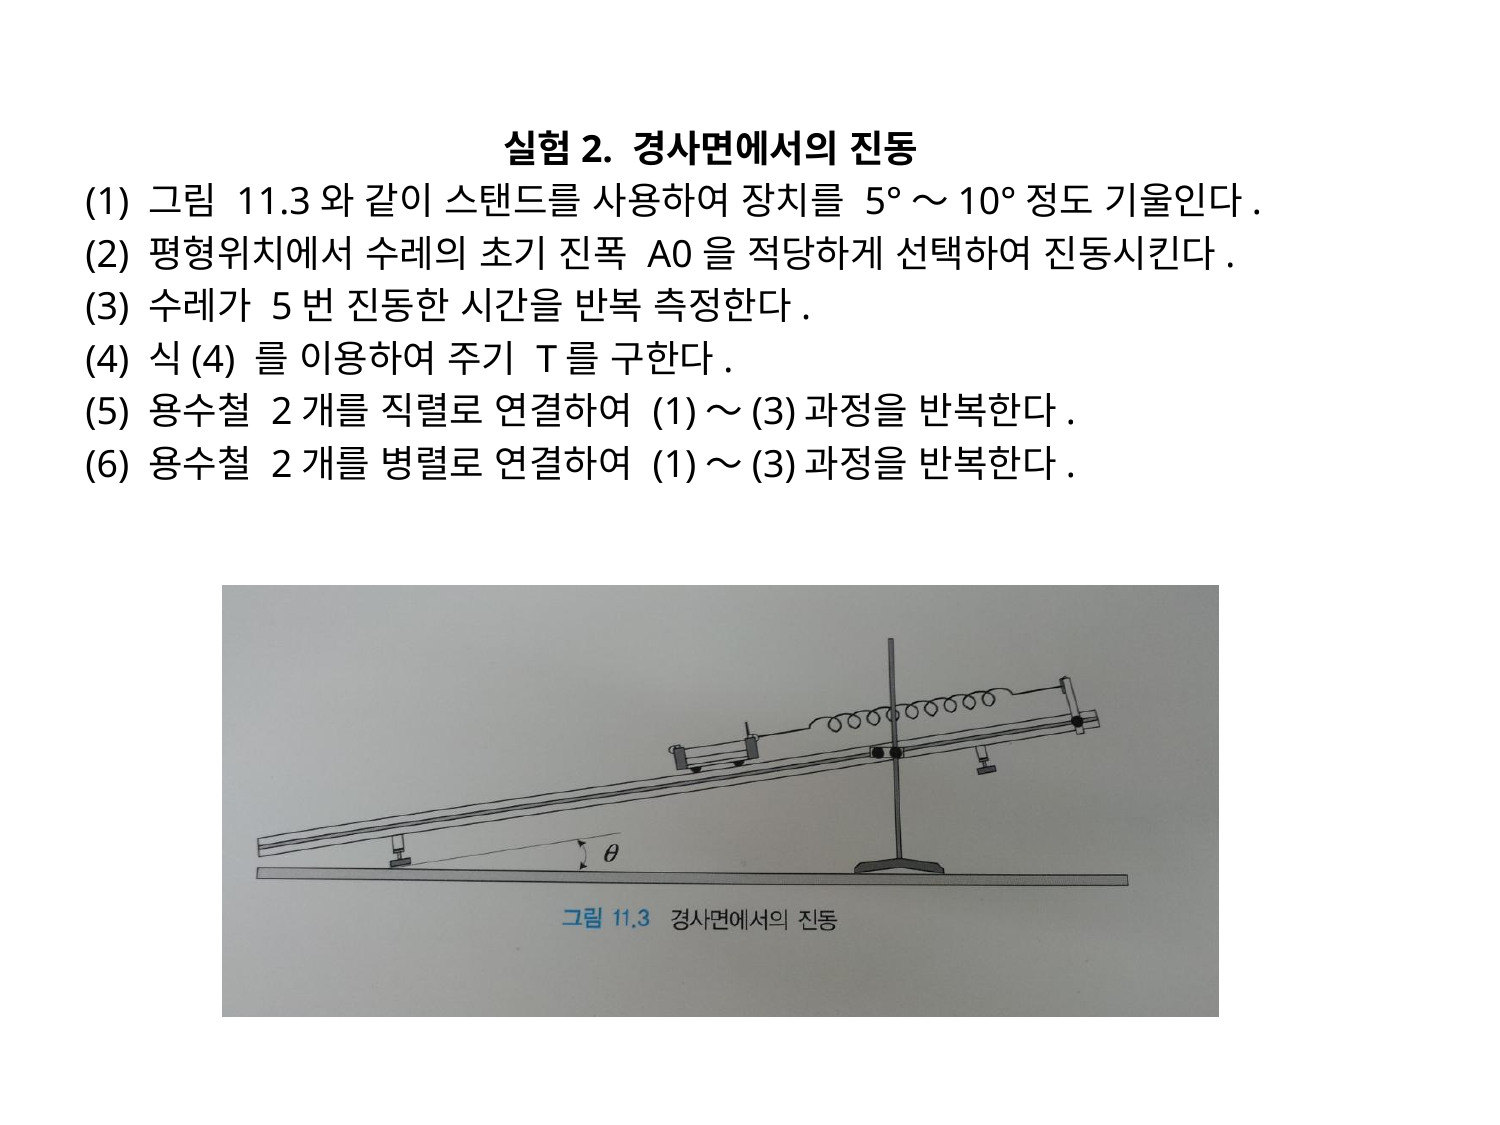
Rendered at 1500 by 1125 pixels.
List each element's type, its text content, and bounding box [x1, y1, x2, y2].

list 실험2. 경사면에서의 진동 (1) 그림 11.3와 같이 스탠드를 사용하여 장치를 5°～10°정도 기울인다. (2) 평형위치에서 수레의 초기 진폭 A0을 적당하게 선택하여 진동시킨다. (3) 수레가 5번 진동한 시간을 반복 측정한다. (4) 식(4) 를 이용하여 주기 T를 구한다. (5) 용수철 2개를 직렬로 연결하여 (1)～(3)과정을 반복한다. (6) 용수철 2개를 병렬로 연결하여 (1)～(3)과정을 반복한다. [70, 117, 1421, 860]
picture [222, 585, 1219, 1018]
